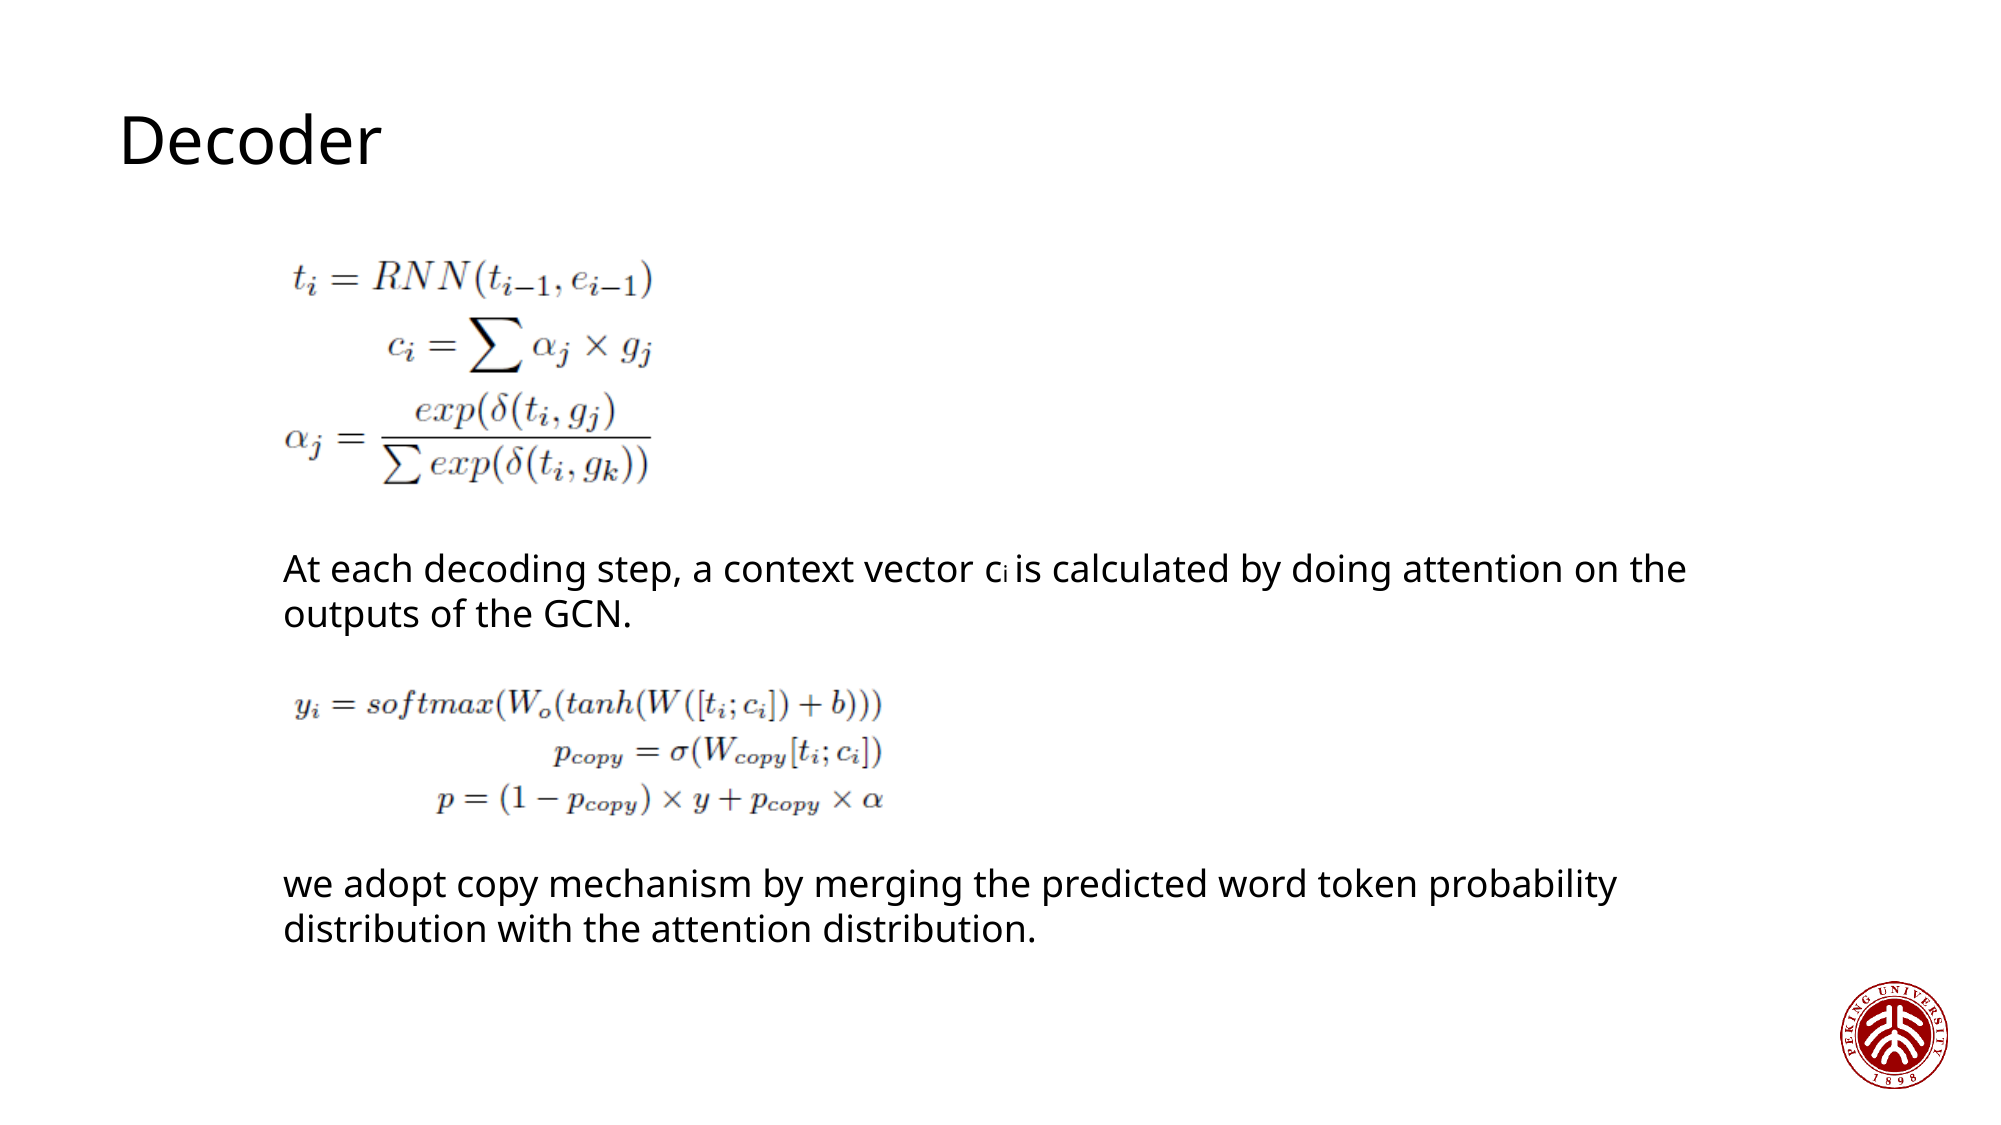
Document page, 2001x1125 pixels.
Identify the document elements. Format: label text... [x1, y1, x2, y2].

picture [1840, 981, 1948, 1089]
text_box At each decoding step, a context vector ci is calculated by doing attention on the outputs of the GCN. [268, 537, 1840, 642]
text_box we adopt copy mechanism by merging the predicted word token probability distribution with the attention distribution. [268, 853, 1816, 958]
text_box Decoder [103, 90, 399, 185]
picture [268, 662, 933, 836]
picture [250, 241, 692, 514]
